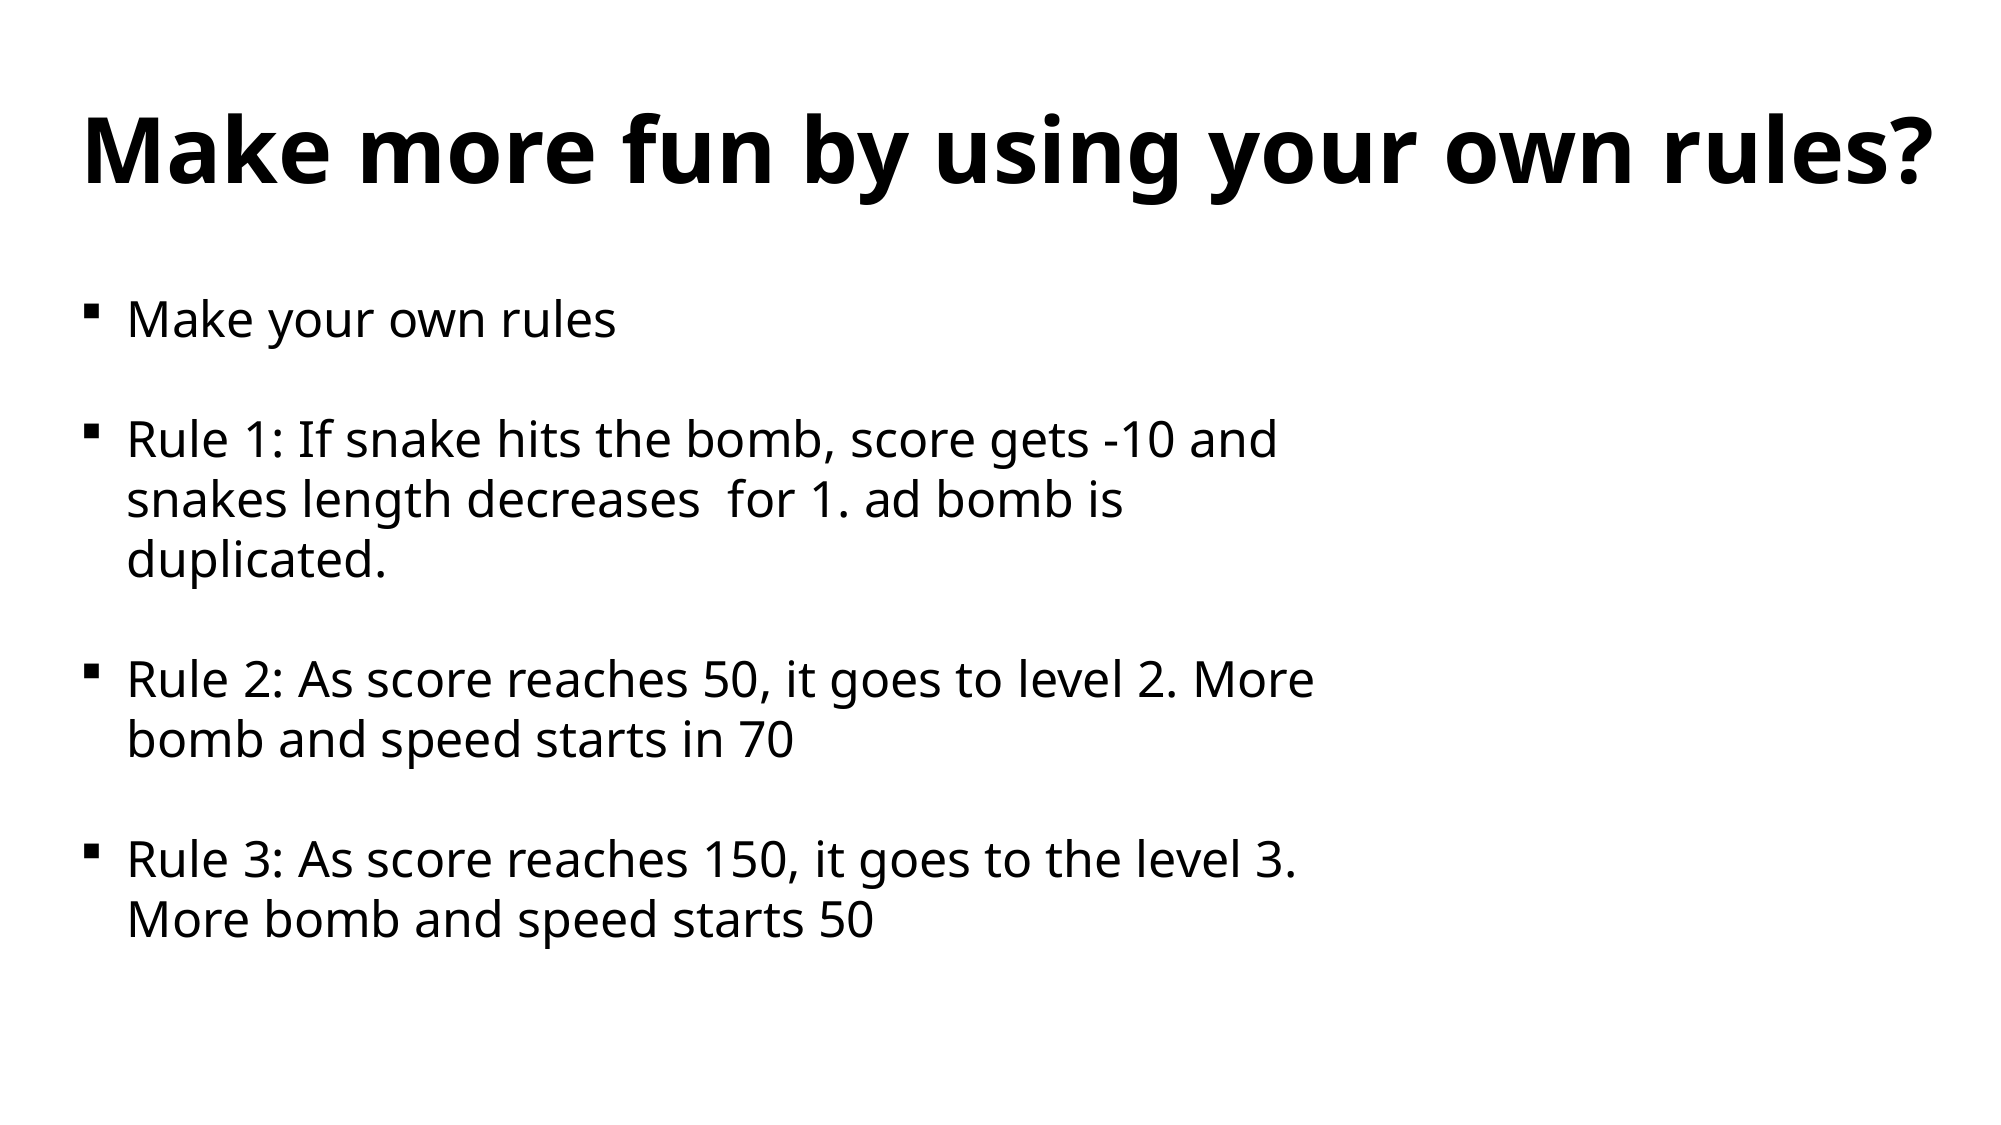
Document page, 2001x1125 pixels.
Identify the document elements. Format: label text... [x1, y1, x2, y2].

text_box Make more fun by using your own rules? [65, 84, 1962, 210]
text_box Make your own rules Rule 1: If snake hits the bomb, score gets -10 and snakes length decreases for 1. ad bomb is duplicated. Rule 2: As score reaches 50, it goes to level 2. More bomb and speed starts in 70 Rule 3: As score reaches 150, it goes to the level 3. More bomb and speed starts 50 [65, 280, 1355, 956]
